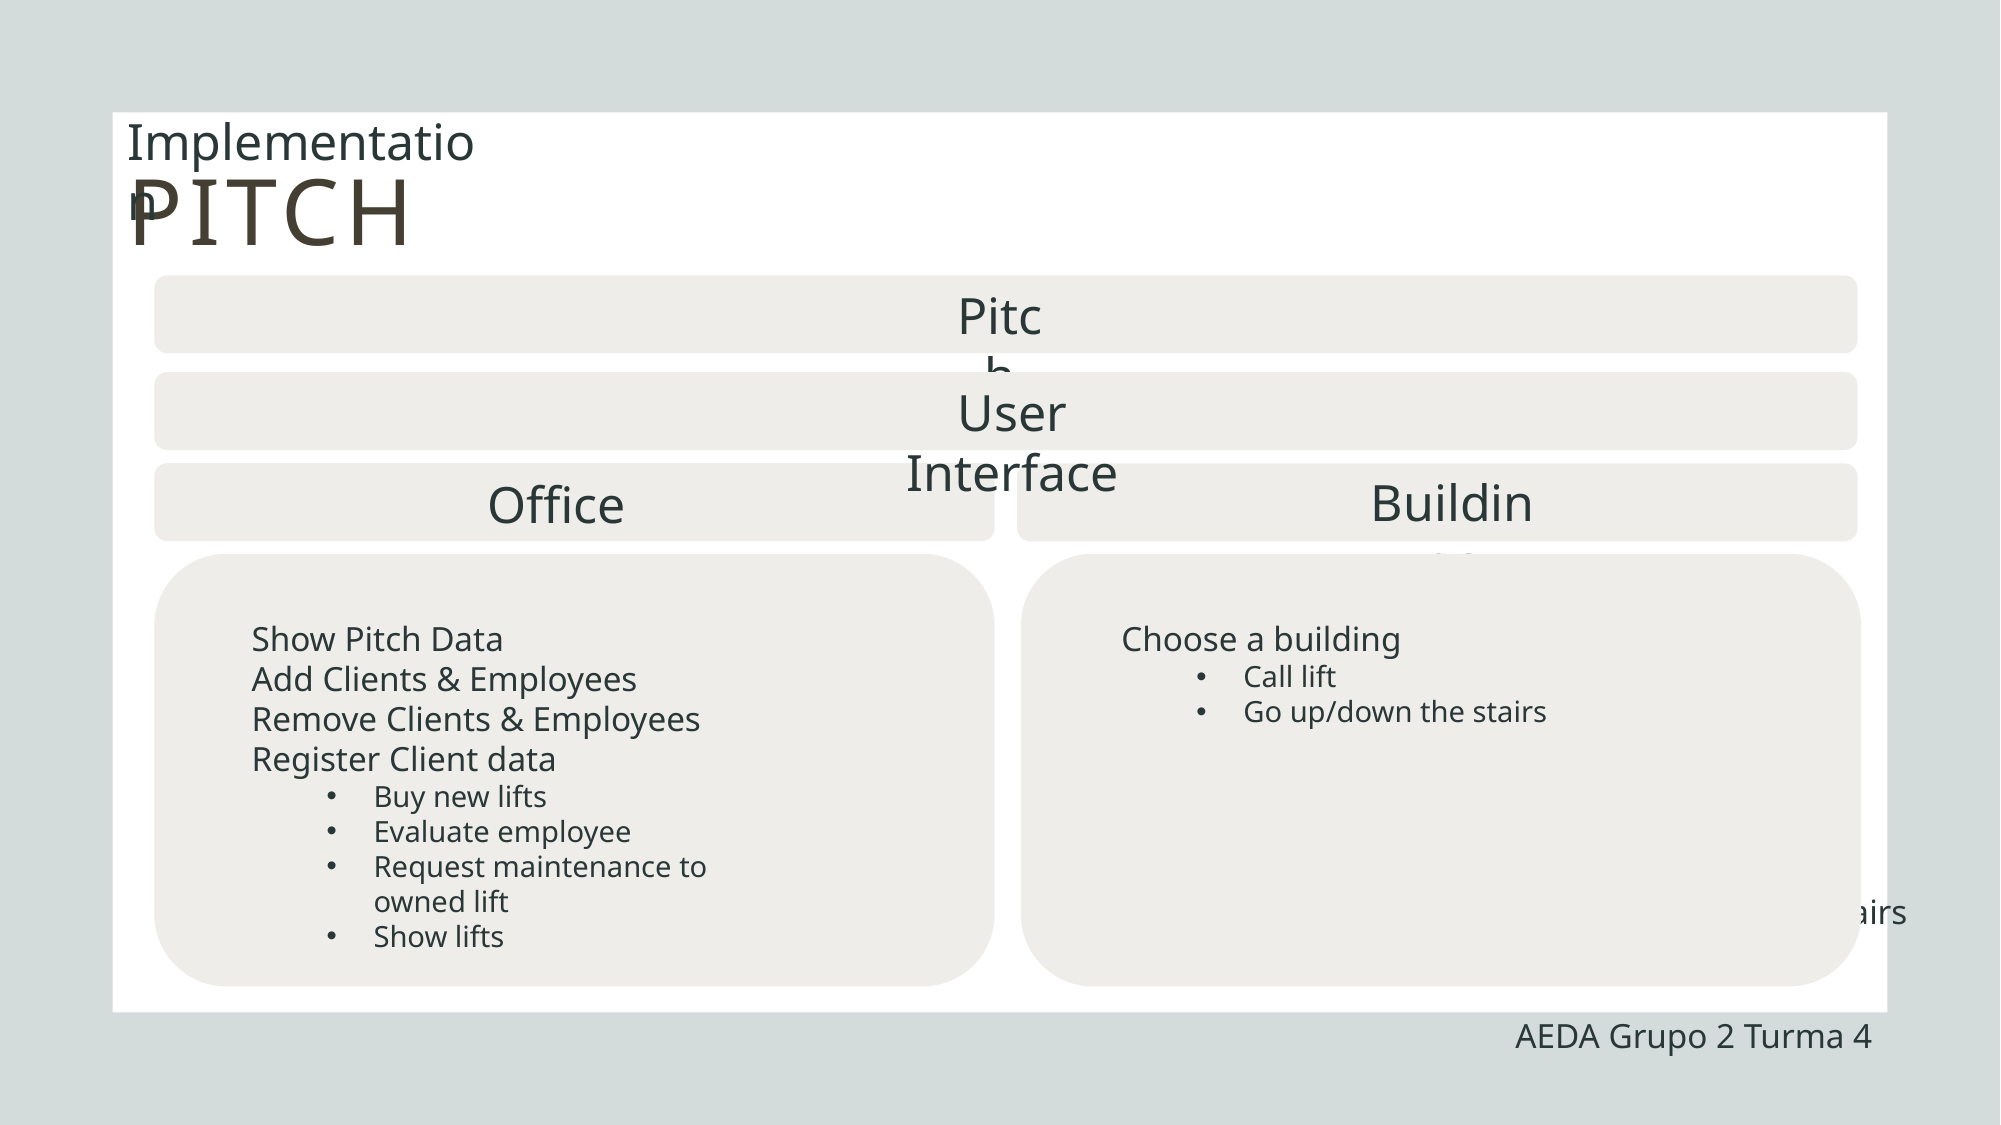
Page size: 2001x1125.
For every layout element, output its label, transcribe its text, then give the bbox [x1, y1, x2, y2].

text_box Office [471, 465, 641, 541]
text_box EnterBuilding() Choose Building Call lift Go up/down the stairs Call maintenance [1283, 657, 2000, 1125]
text_box [153, 552, 996, 988]
text_box Implementation [112, 103, 521, 239]
text_box [153, 274, 1859, 355]
text_box [153, 371, 1859, 452]
text_box [111, 111, 1888, 1013]
text_box Pitch [933, 276, 1067, 371]
text_box Show Pitch Data Add Clients & Employees Remove Clients & Employees Register Client data Buy new lifts Evaluate employee Request maintenance to owned lift Show lifts [236, 611, 795, 961]
text_box [1016, 462, 1859, 543]
text_box PITCH [112, 138, 1669, 273]
text_box [1019, 552, 1863, 988]
text_box User Interface [854, 374, 1171, 510]
text_box [0, 0, 2000, 1125]
text_box [153, 462, 996, 543]
text_box Buildings [1344, 464, 1562, 552]
text_box Choose a building Call lift Go up/down the stairs [1106, 611, 1665, 771]
text_box AEDA Grupo 2 Turma 4 [556, 1007, 1888, 1125]
